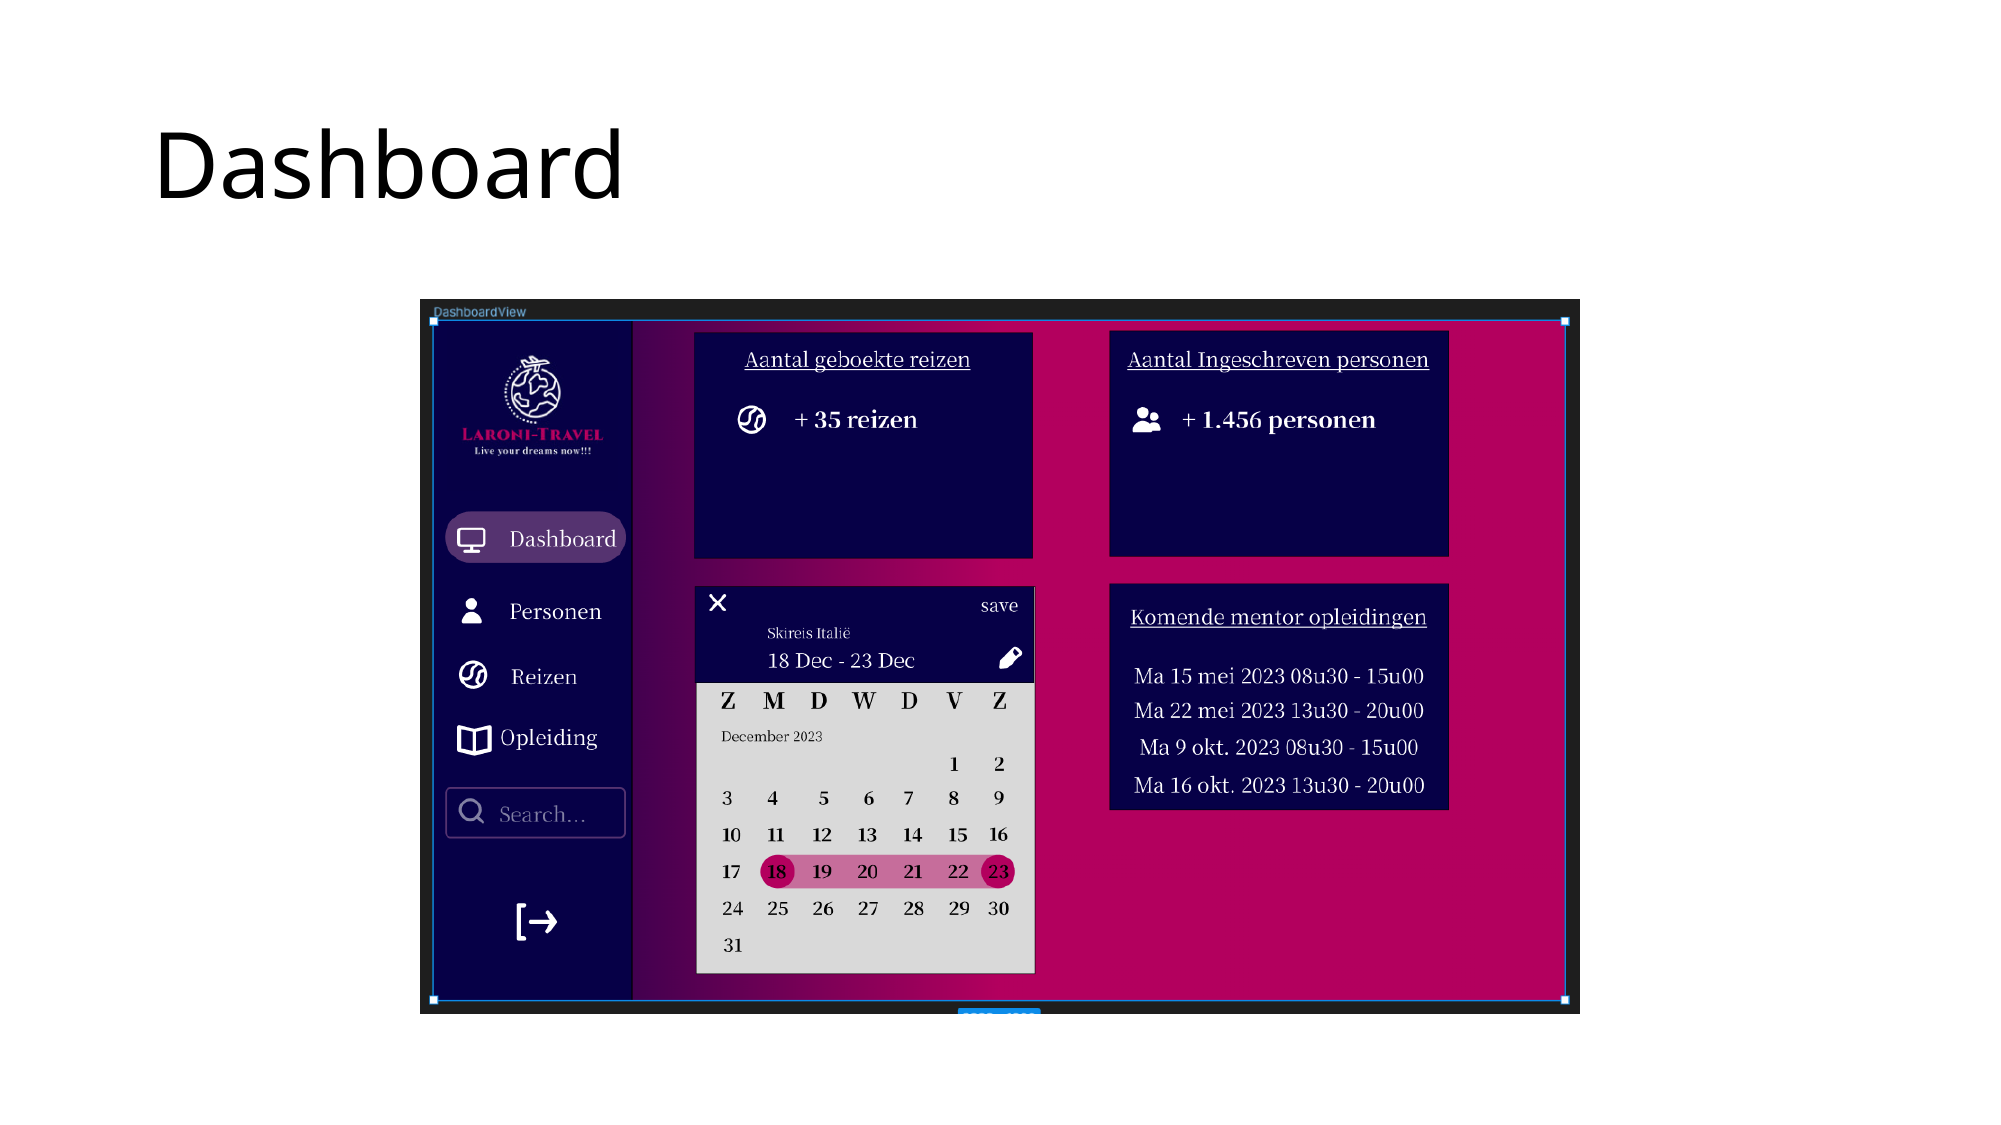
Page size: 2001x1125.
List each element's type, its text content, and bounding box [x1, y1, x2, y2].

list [420, 299, 1580, 1014]
title Dashboard [137, 59, 1863, 278]
